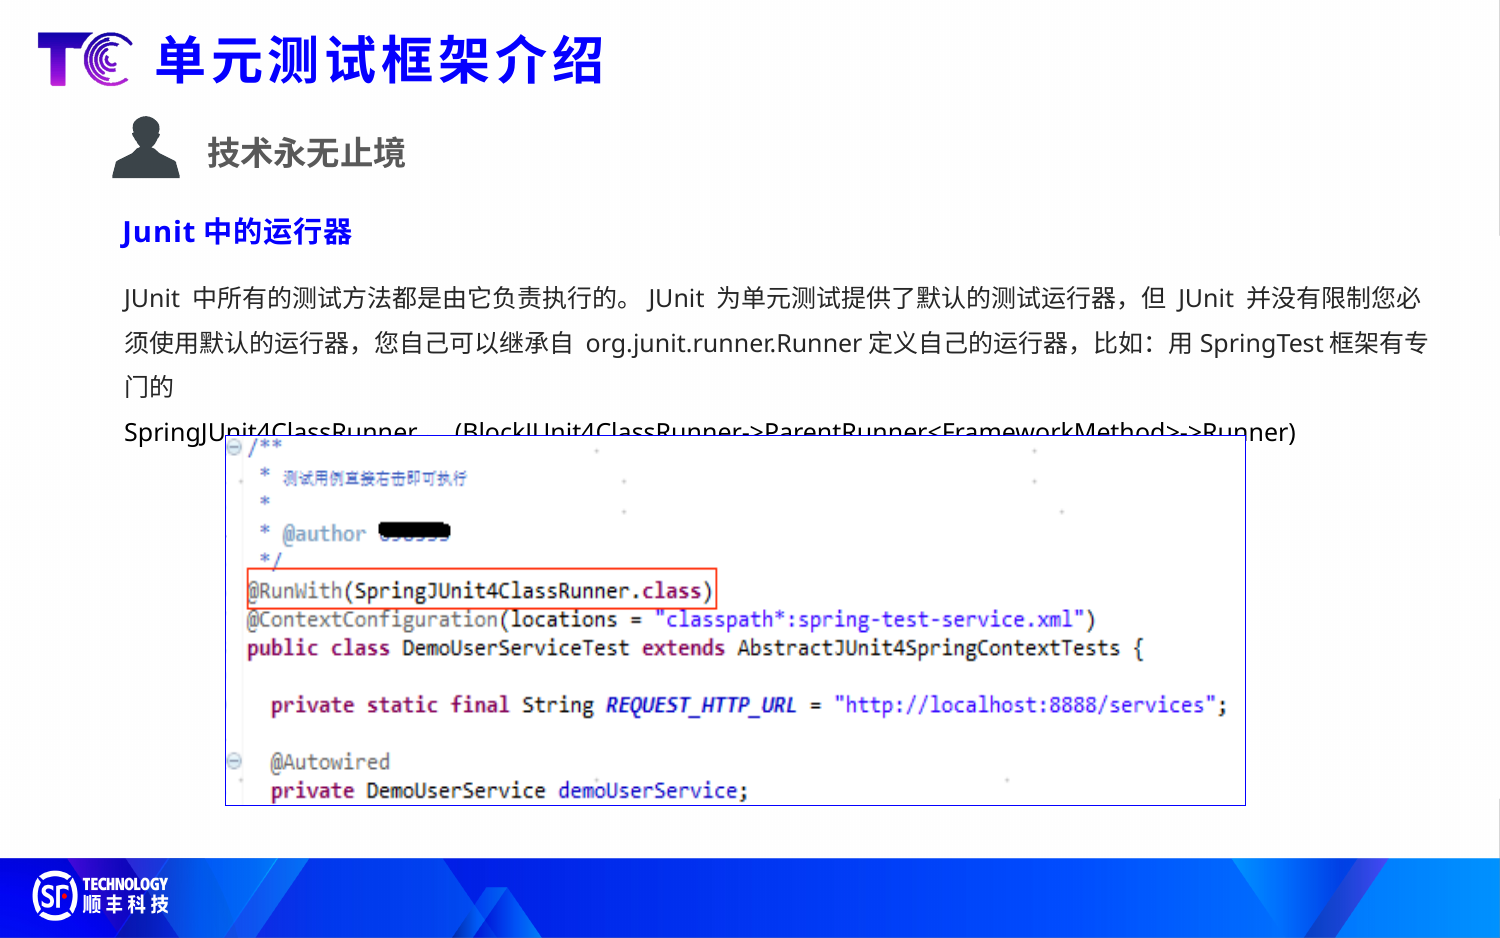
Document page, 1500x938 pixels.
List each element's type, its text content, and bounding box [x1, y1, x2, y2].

text_box JUnit 中所有的测试方法都是由它负责执行的。JUnit 为单元测试提供了默认的测试运行器，但 JUnit 并没有限制您必须使用默认的运行器，您自己可以继承自 org.junit.runner.Runner定义自己的运行器，比如：用SpringTest框架有专门的 SpringJUnit4ClassRunner。(BlockJUnit4ClassRunner->ParentRunner<FrameworkMethod>->Runner) [112, 261, 1455, 453]
text_box Junit中的运行器 [110, 207, 365, 255]
text_box 技术永无止境 [195, 125, 419, 178]
text_box 单元测试框架介绍 [142, 21, 629, 96]
picture [0, 0, 1500, 938]
text_box [112, 116, 180, 179]
